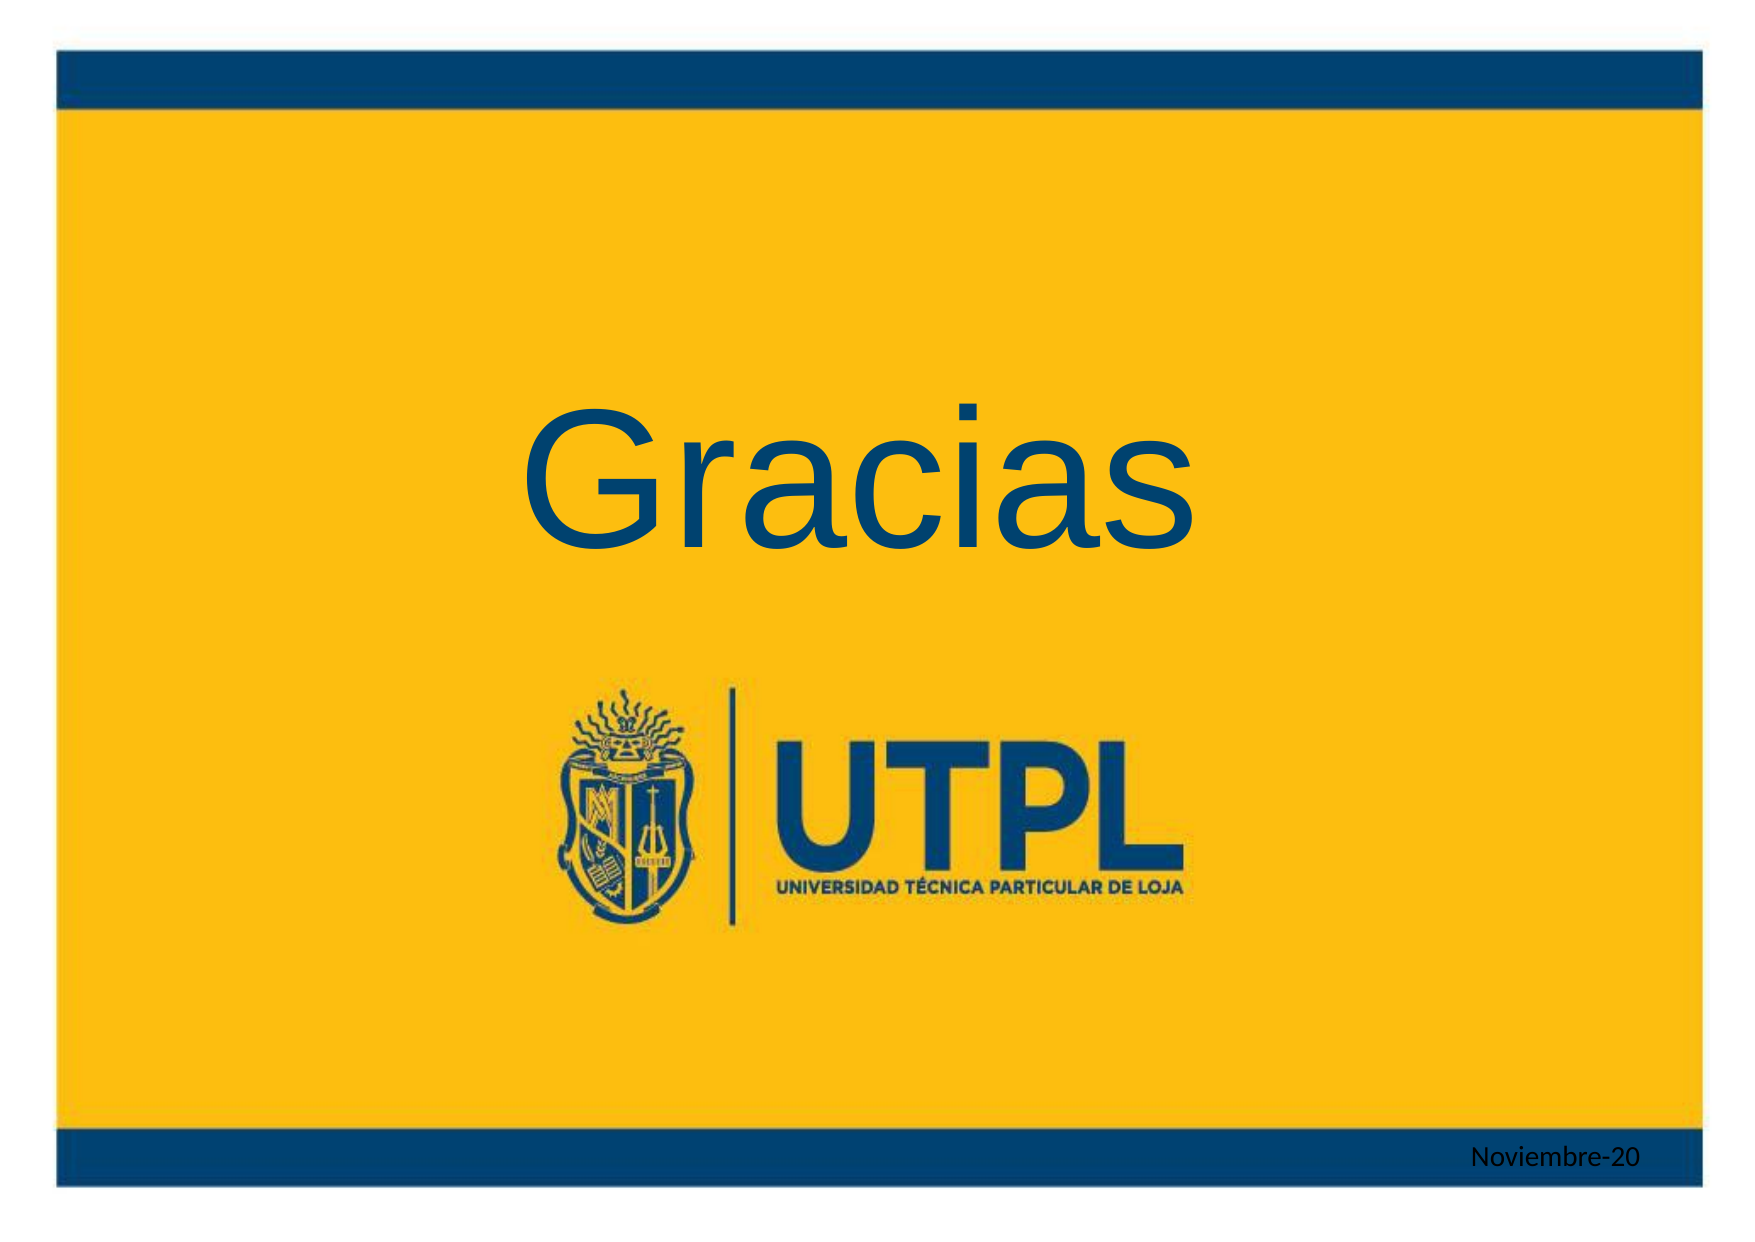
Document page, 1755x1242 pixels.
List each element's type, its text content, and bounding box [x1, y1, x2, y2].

text_box Noviembre-20 [1468, 1139, 1647, 1173]
text_box Gracias [515, 375, 1232, 578]
text_box [0, 0, 1754, 1241]
